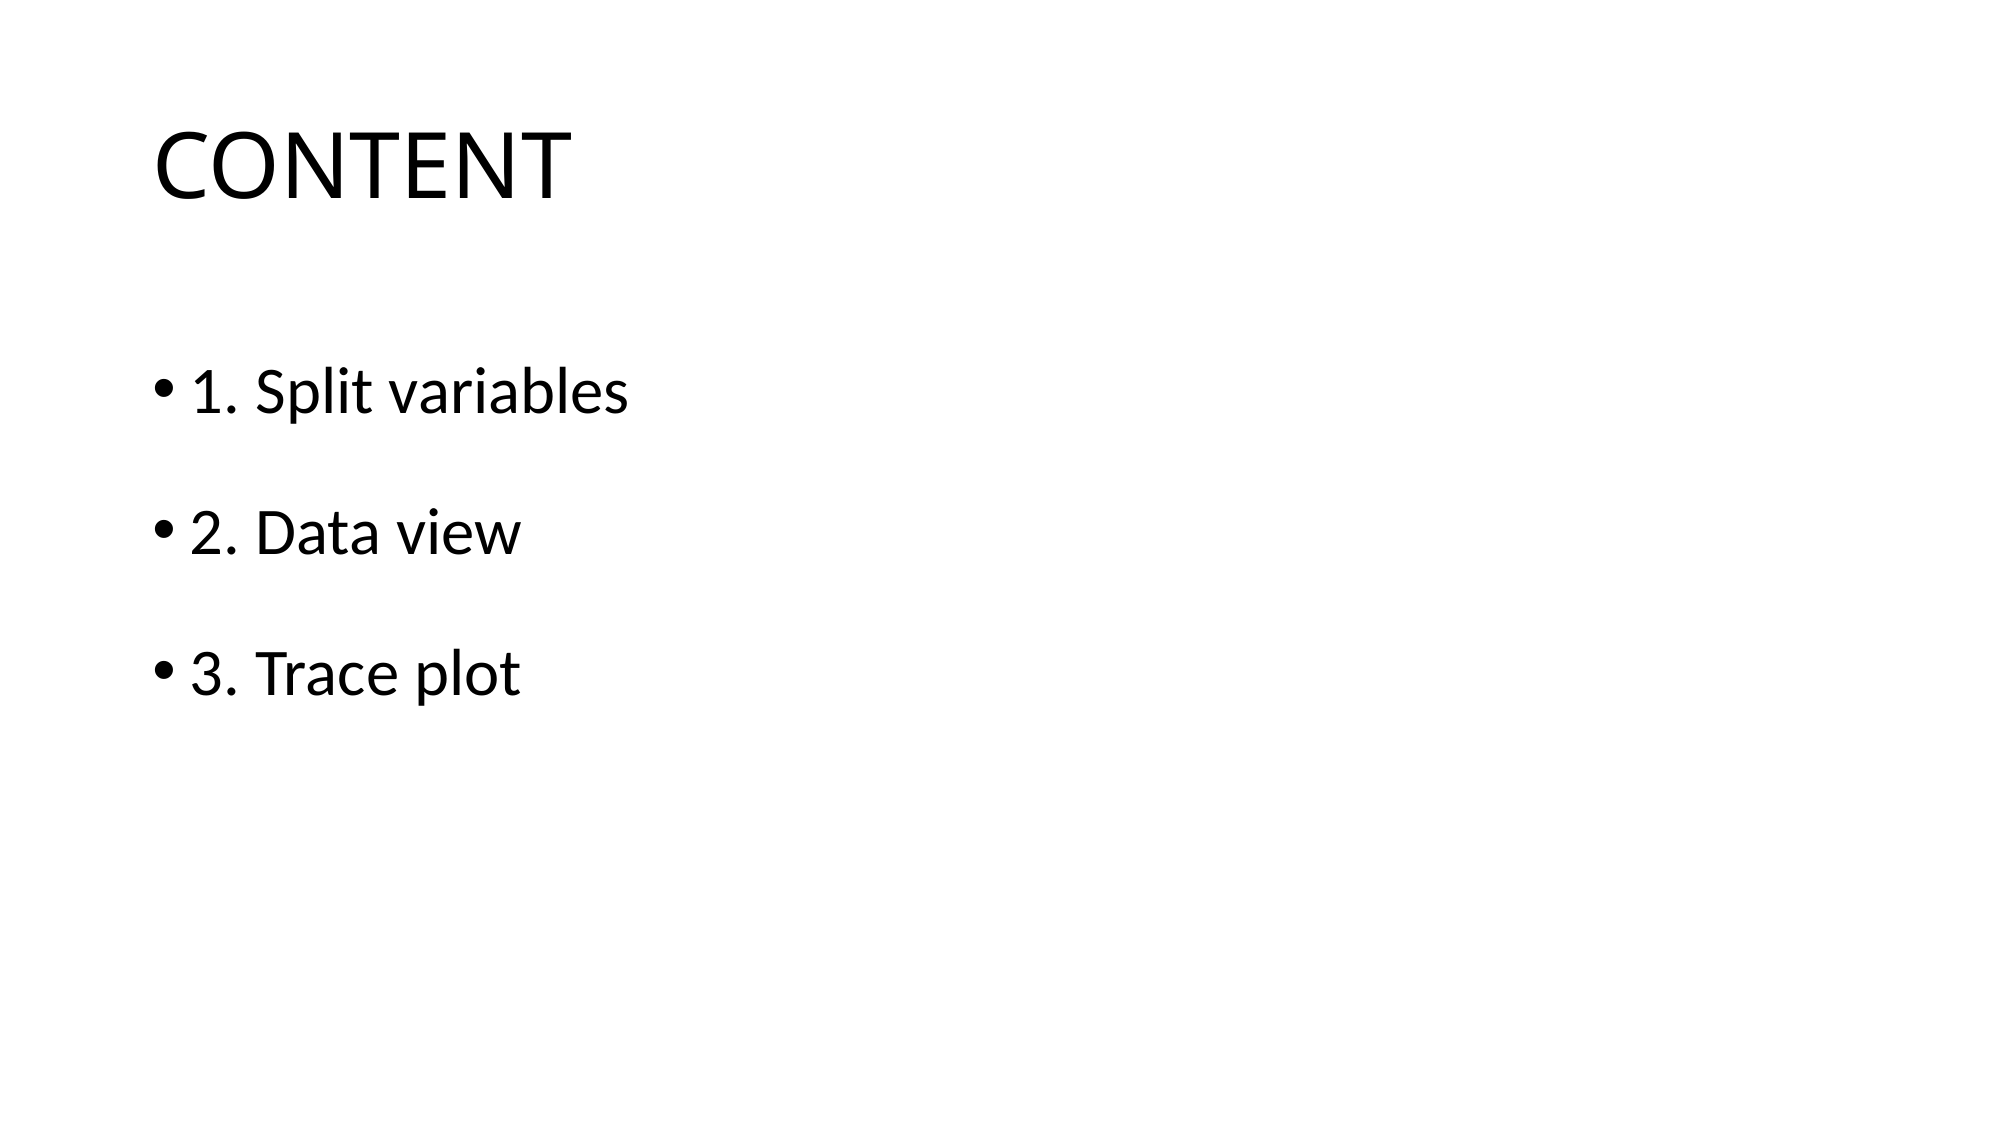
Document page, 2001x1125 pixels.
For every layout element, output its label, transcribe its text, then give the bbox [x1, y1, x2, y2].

list 1. Split variables 2. Data view 3. Trace plot [137, 299, 1863, 1014]
title CONTENT [137, 59, 1863, 278]
